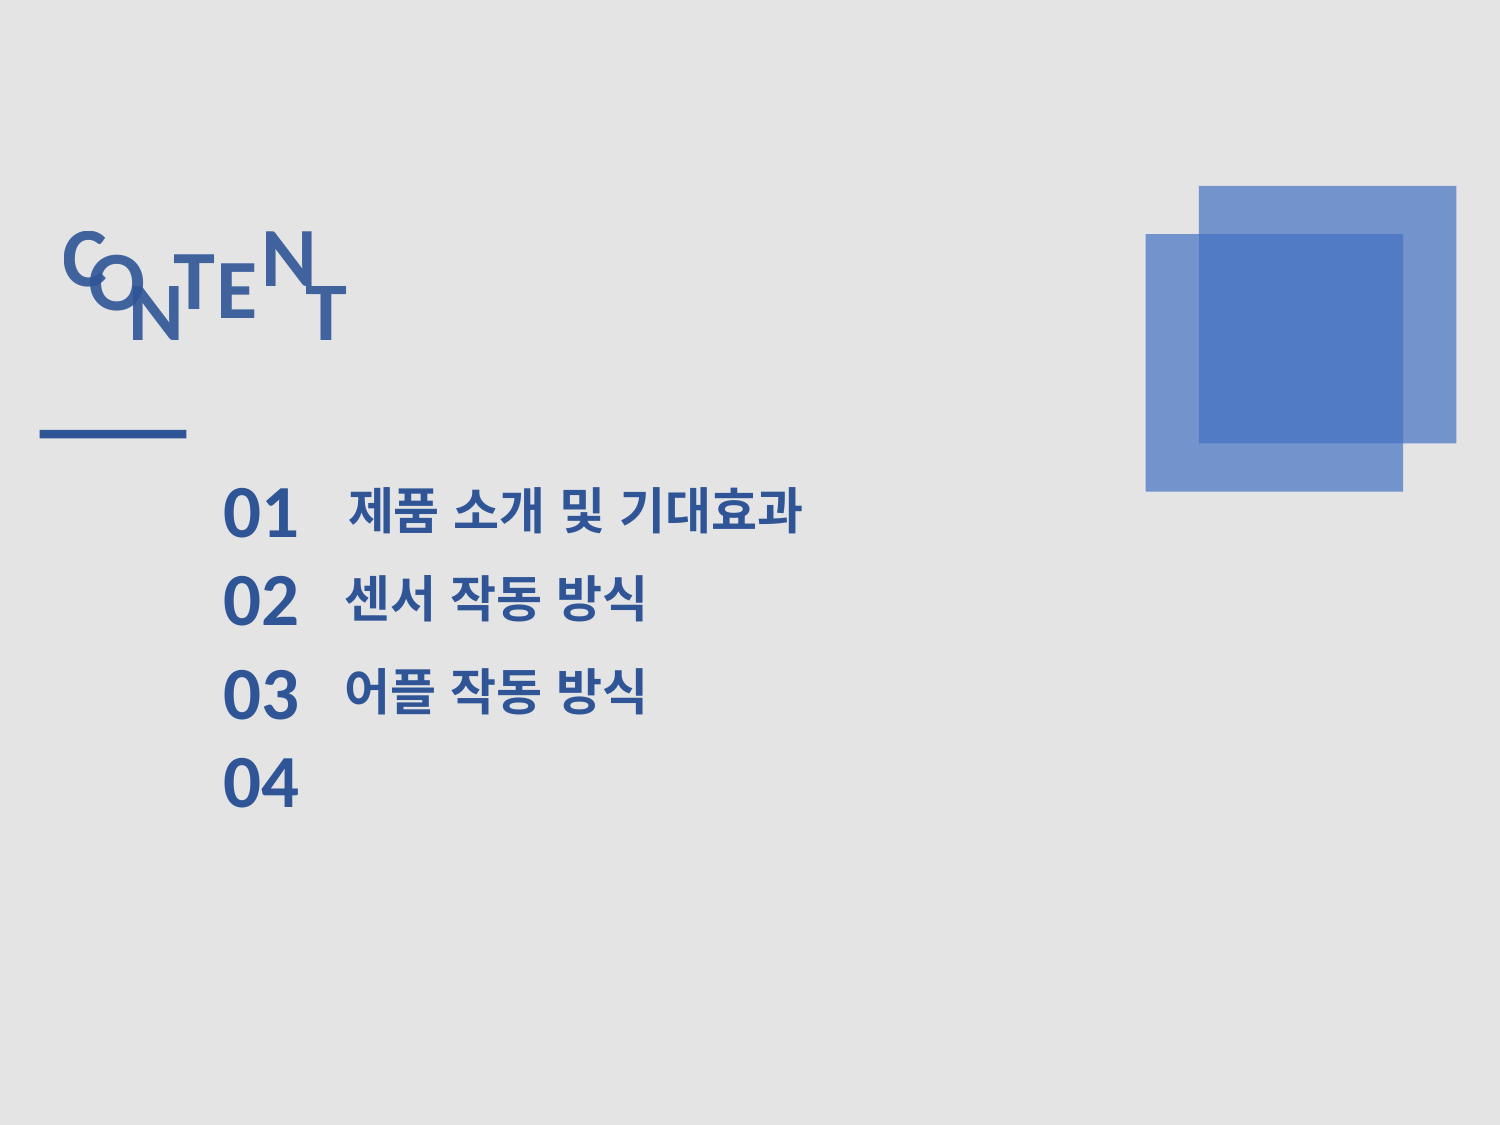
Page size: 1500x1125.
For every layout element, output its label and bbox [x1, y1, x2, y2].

text_box [208, 724, 599, 831]
text_box [47, 194, 363, 367]
text_box [38, 429, 187, 439]
text_box [208, 636, 675, 744]
text_box [208, 455, 849, 562]
text_box [208, 543, 675, 636]
text_box [1145, 185, 1457, 492]
